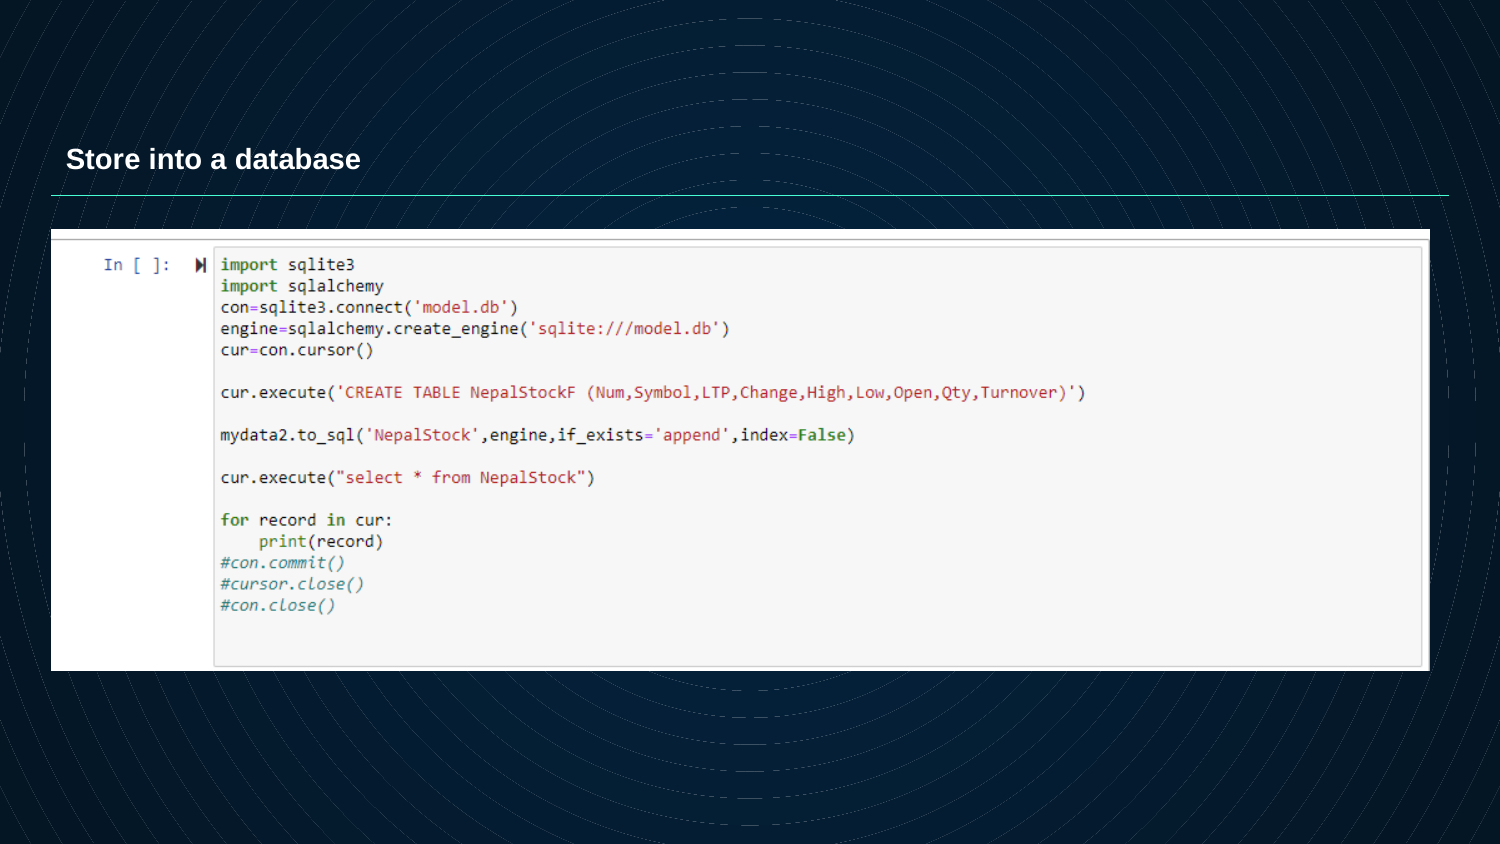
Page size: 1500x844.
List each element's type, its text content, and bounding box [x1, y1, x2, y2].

text_box Store into a database [51, 133, 802, 183]
picture [50, 228, 1431, 671]
